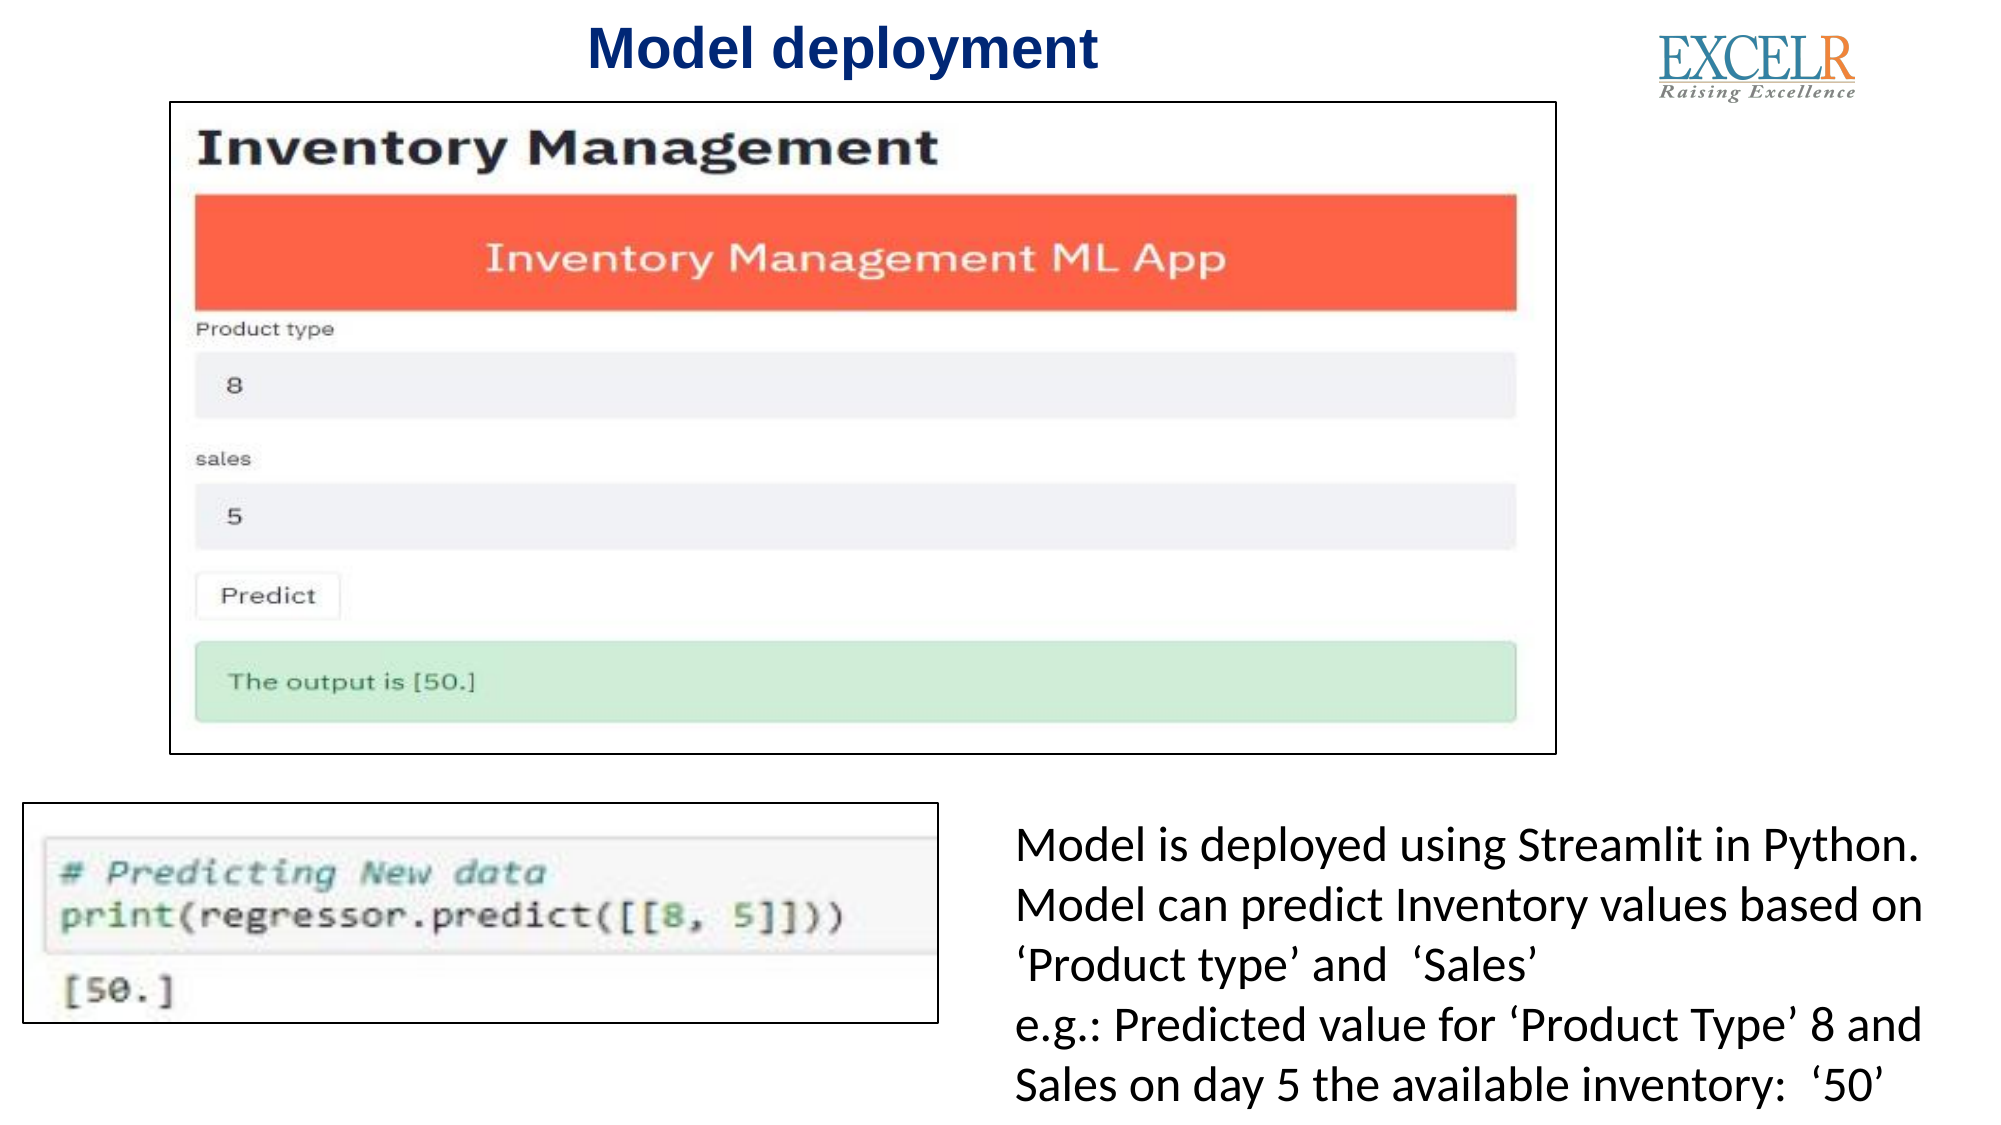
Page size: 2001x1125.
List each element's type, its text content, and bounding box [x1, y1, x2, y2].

picture [23, 803, 938, 1022]
text_box Model is deployed using Streamlit in Python. Model can predict Inventory values based on ‘Product type’ and ‘Sales’ e.g.: Predicted value for ‘Product Type’ 8 and Sales on day 5 the available inventory: ‘50’ [999, 803, 2000, 1119]
picture [1659, 35, 1855, 104]
picture [171, 103, 1555, 754]
text_box Model deployment [312, 2, 1375, 101]
